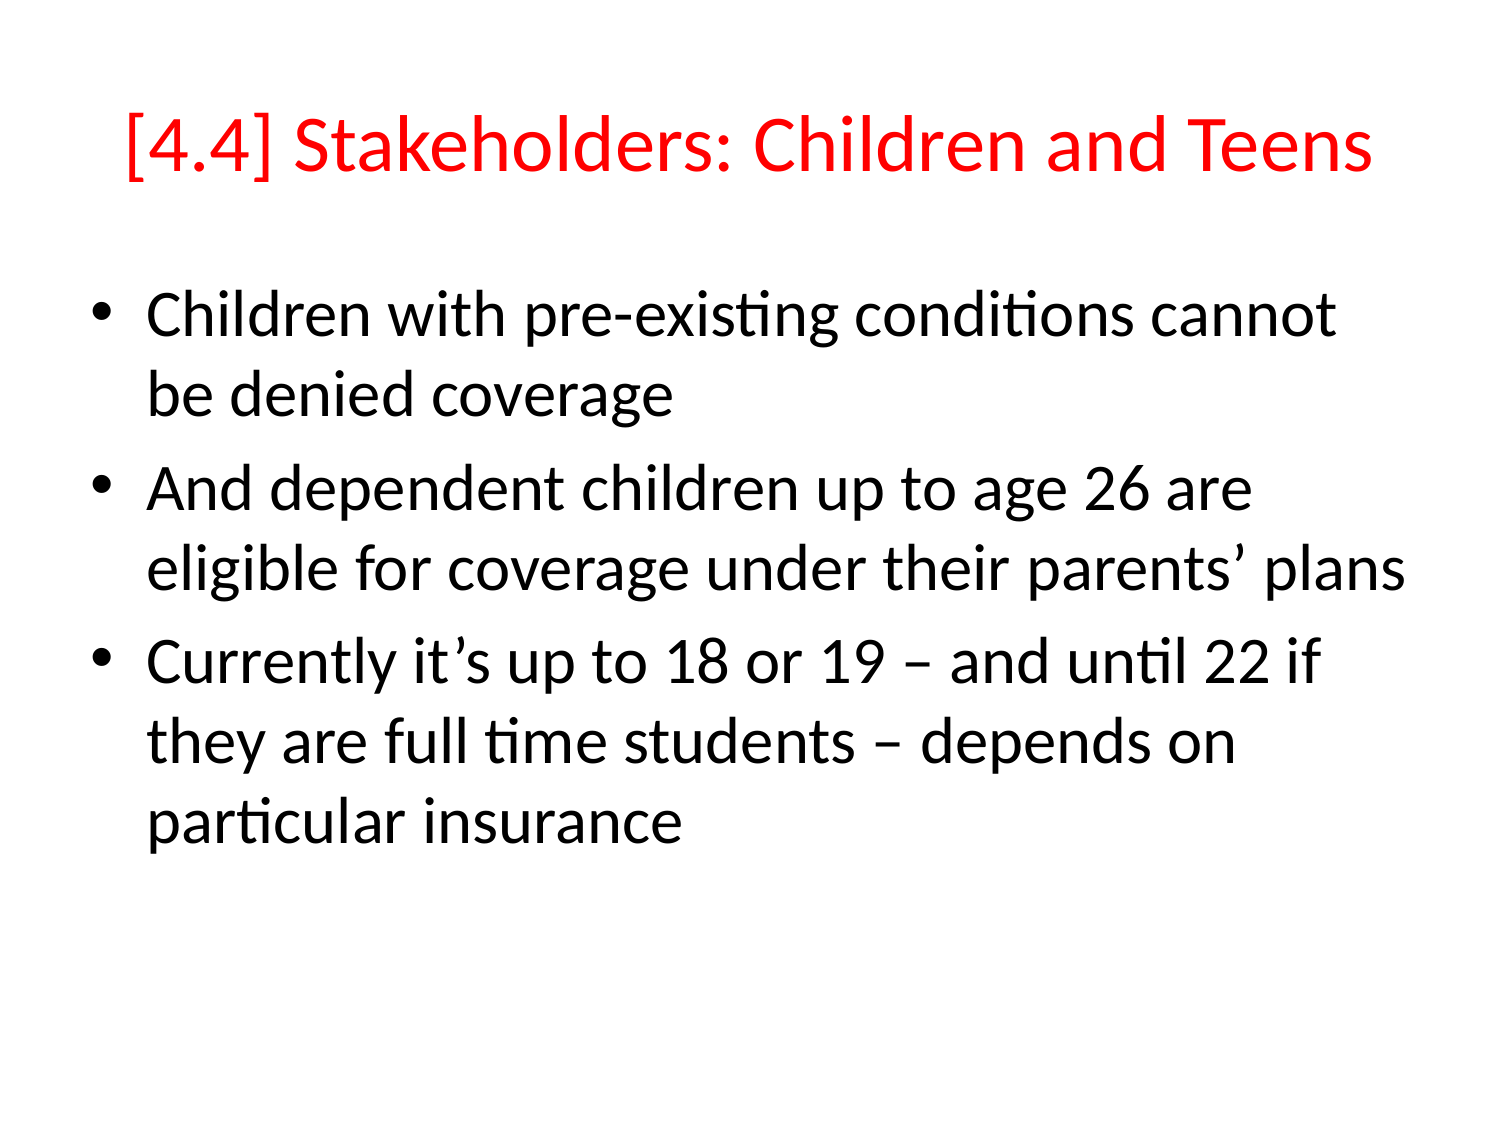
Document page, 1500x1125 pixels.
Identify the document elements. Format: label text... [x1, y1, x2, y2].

title [4.4] Stakeholders: Children and Teens [75, 45, 1425, 233]
list Children with pre-existing conditions cannot be denied coverage And dependent children up to age 26 are eligible for coverage under their parents’ plans Currently it’s up to 18 or 19 – and until 22 if they are full time students – depends on particular insurance [75, 262, 1425, 1005]
